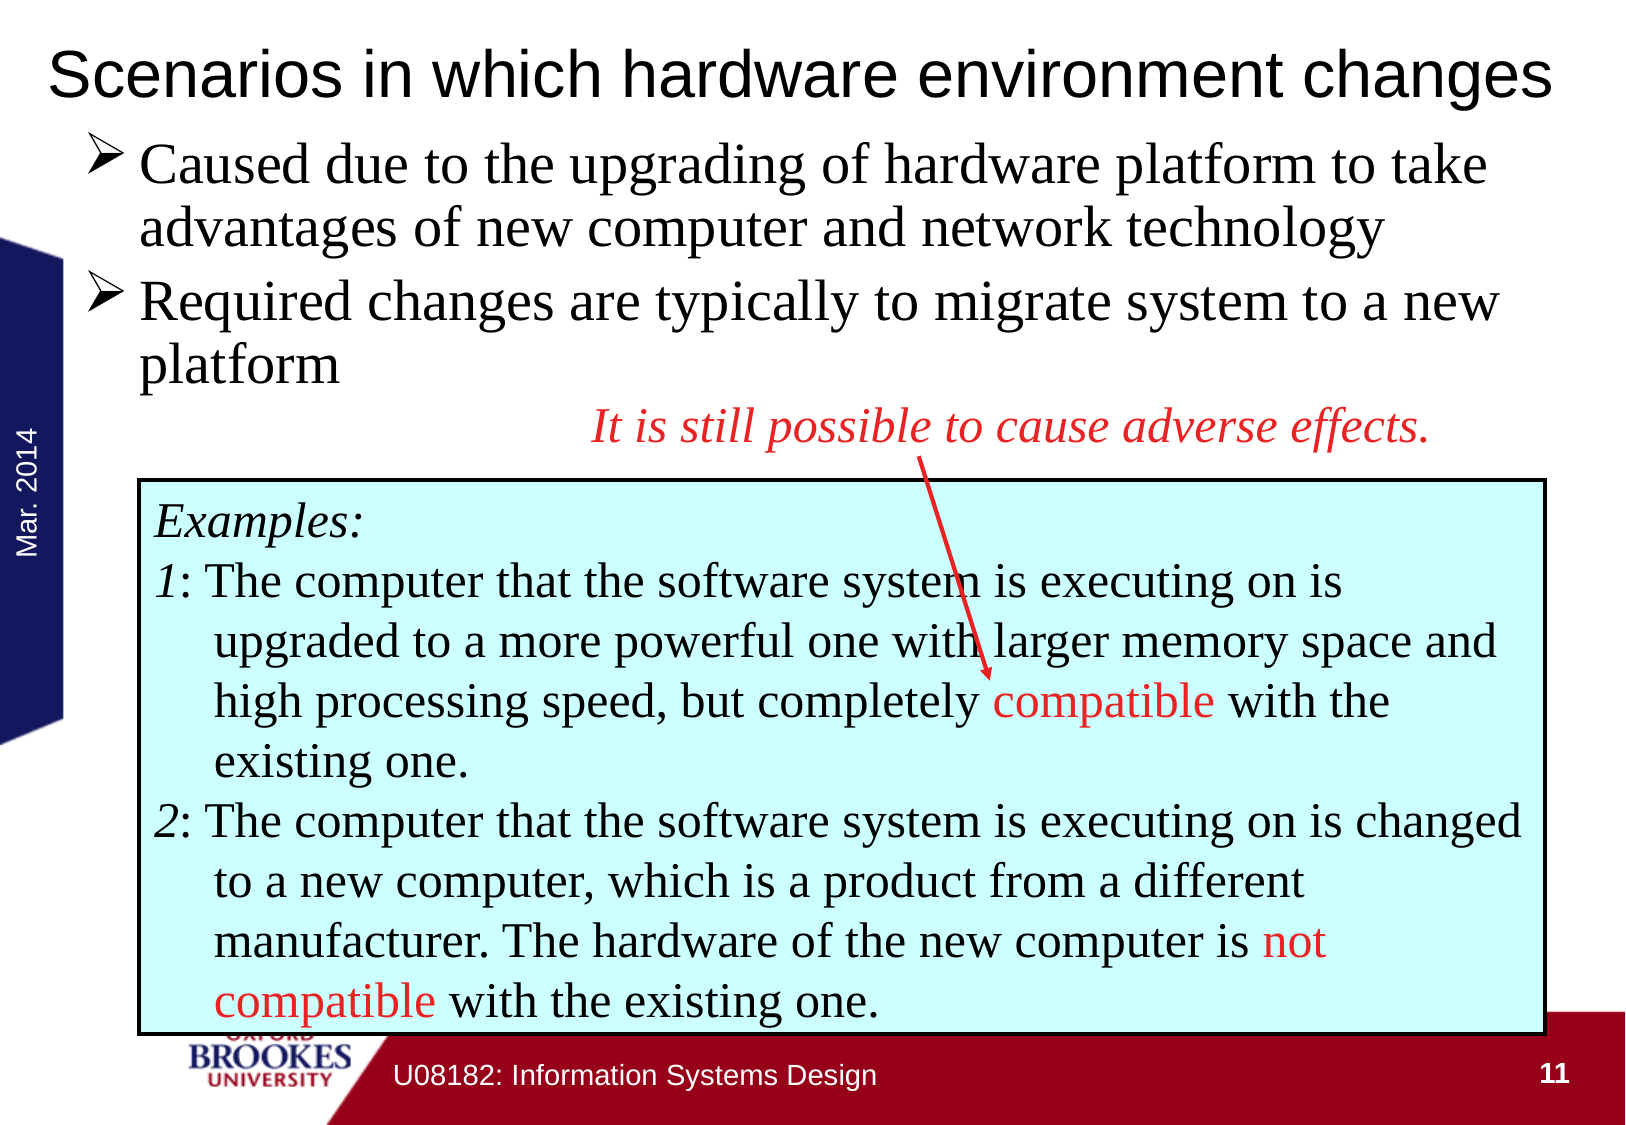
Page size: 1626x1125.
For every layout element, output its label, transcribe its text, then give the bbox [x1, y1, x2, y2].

text_box It is still possible to cause adverse effects. [576, 385, 1510, 461]
list Caused due to the upgrading of hardware platform to take advantages of new computer and network technology Required changes are typically to migrate system to a new platform [67, 125, 1605, 399]
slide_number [0, 312, 57, 676]
text_box [918, 456, 993, 681]
title Scenarios in which hardware environment changes [32, 18, 1605, 124]
slide_number 11 [1516, 1046, 1594, 1101]
text_box Examples: 1: The computer that the software system is executing on is upgraded to a more powerful one with larger memory space and high processing speed, but completely compatible with the existing one. 2: The computer that the software system is executing on is changed to a new computer, which is a product from a different manufacturer. The hardware of the new computer is not compatible with the existing one. [139, 479, 1545, 1035]
footer U08182: Information Systems Design [392, 1056, 1289, 1101]
picture [0, 0, 1626, 1125]
